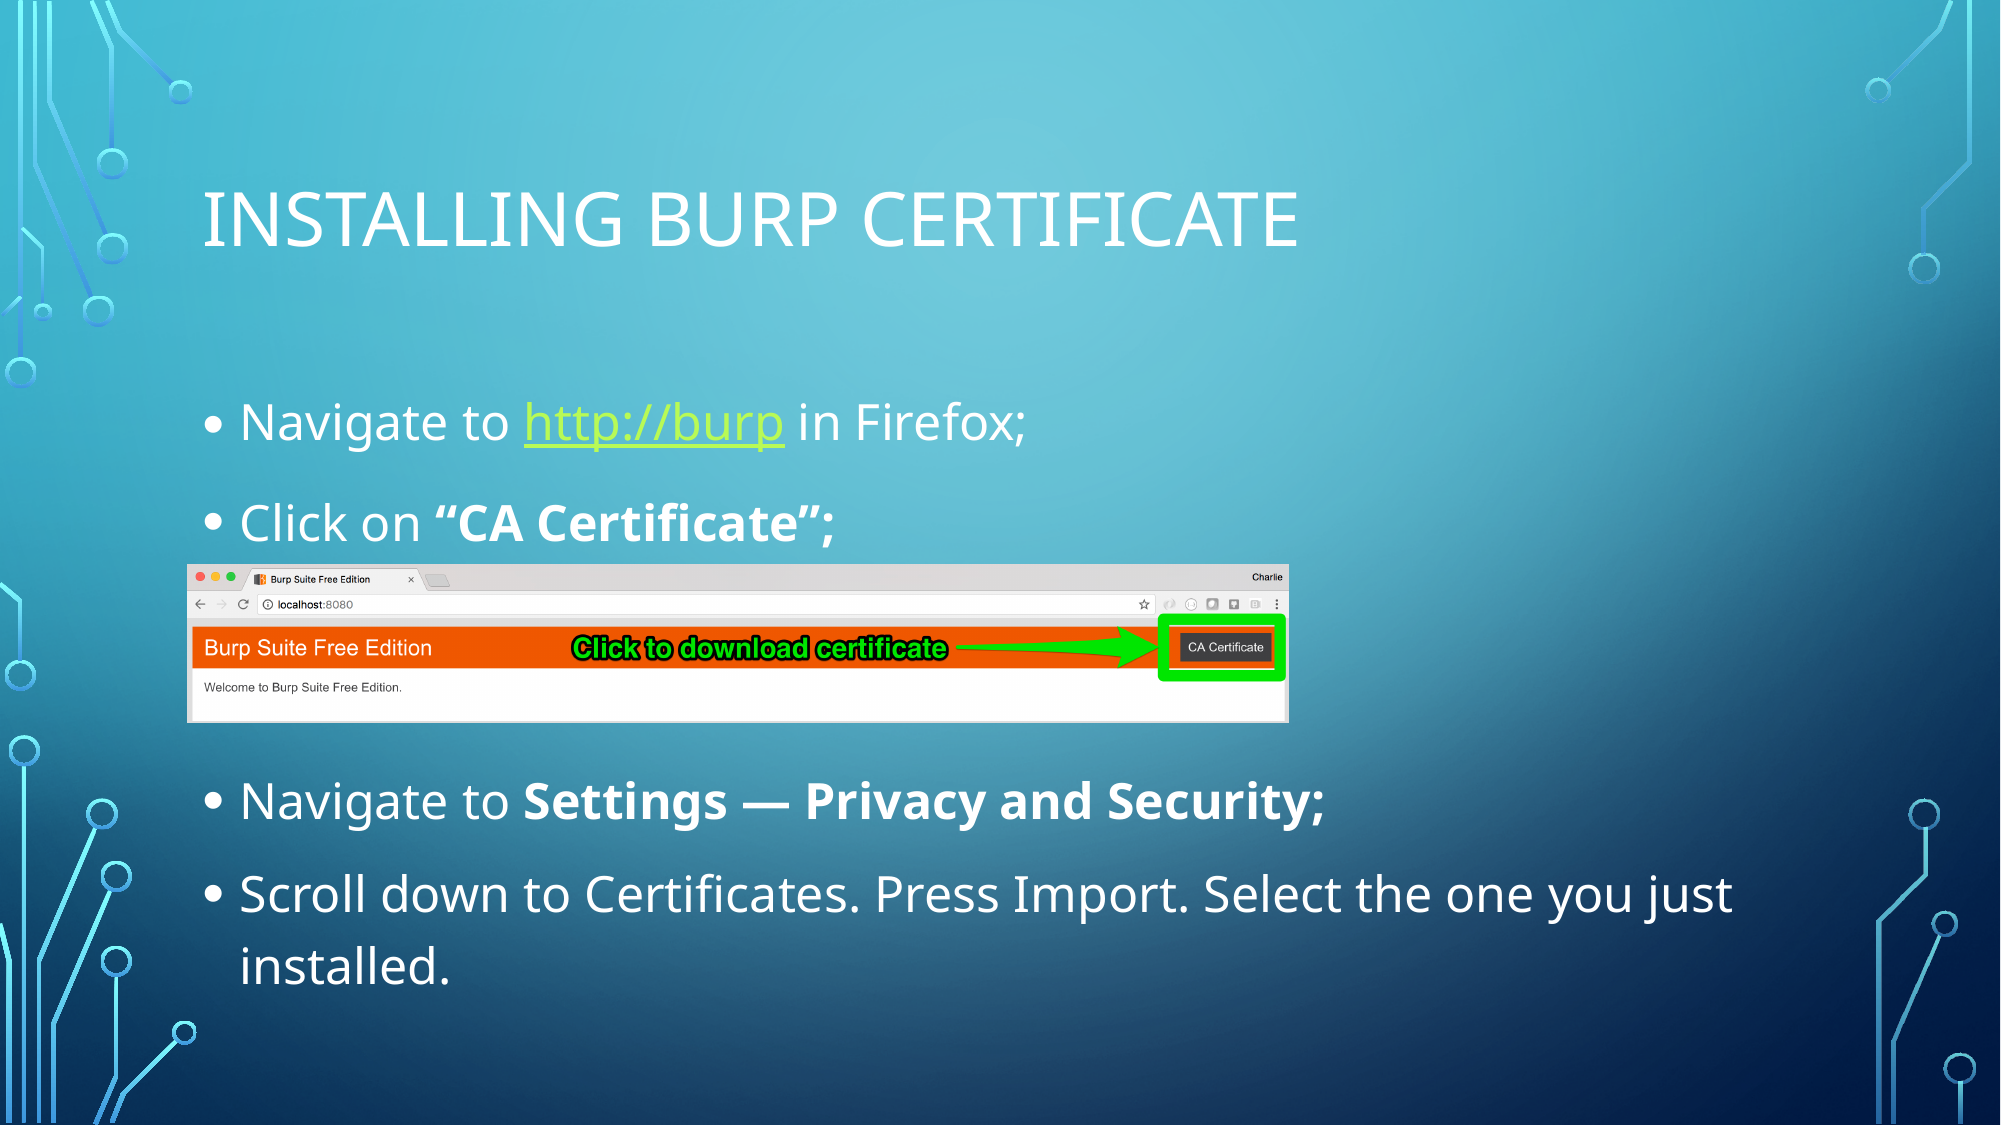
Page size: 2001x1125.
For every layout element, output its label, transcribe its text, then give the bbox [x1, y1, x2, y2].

list Navigate to http://burp in Firefox; Click on “CA Certificate”; Navigate to Settings — Privacy and Security; Scroll down to Certificates. Press Import. Select the one you just installed. [187, 369, 1813, 950]
title Installing burp certificate [187, 101, 1813, 344]
picture [186, 564, 1289, 723]
